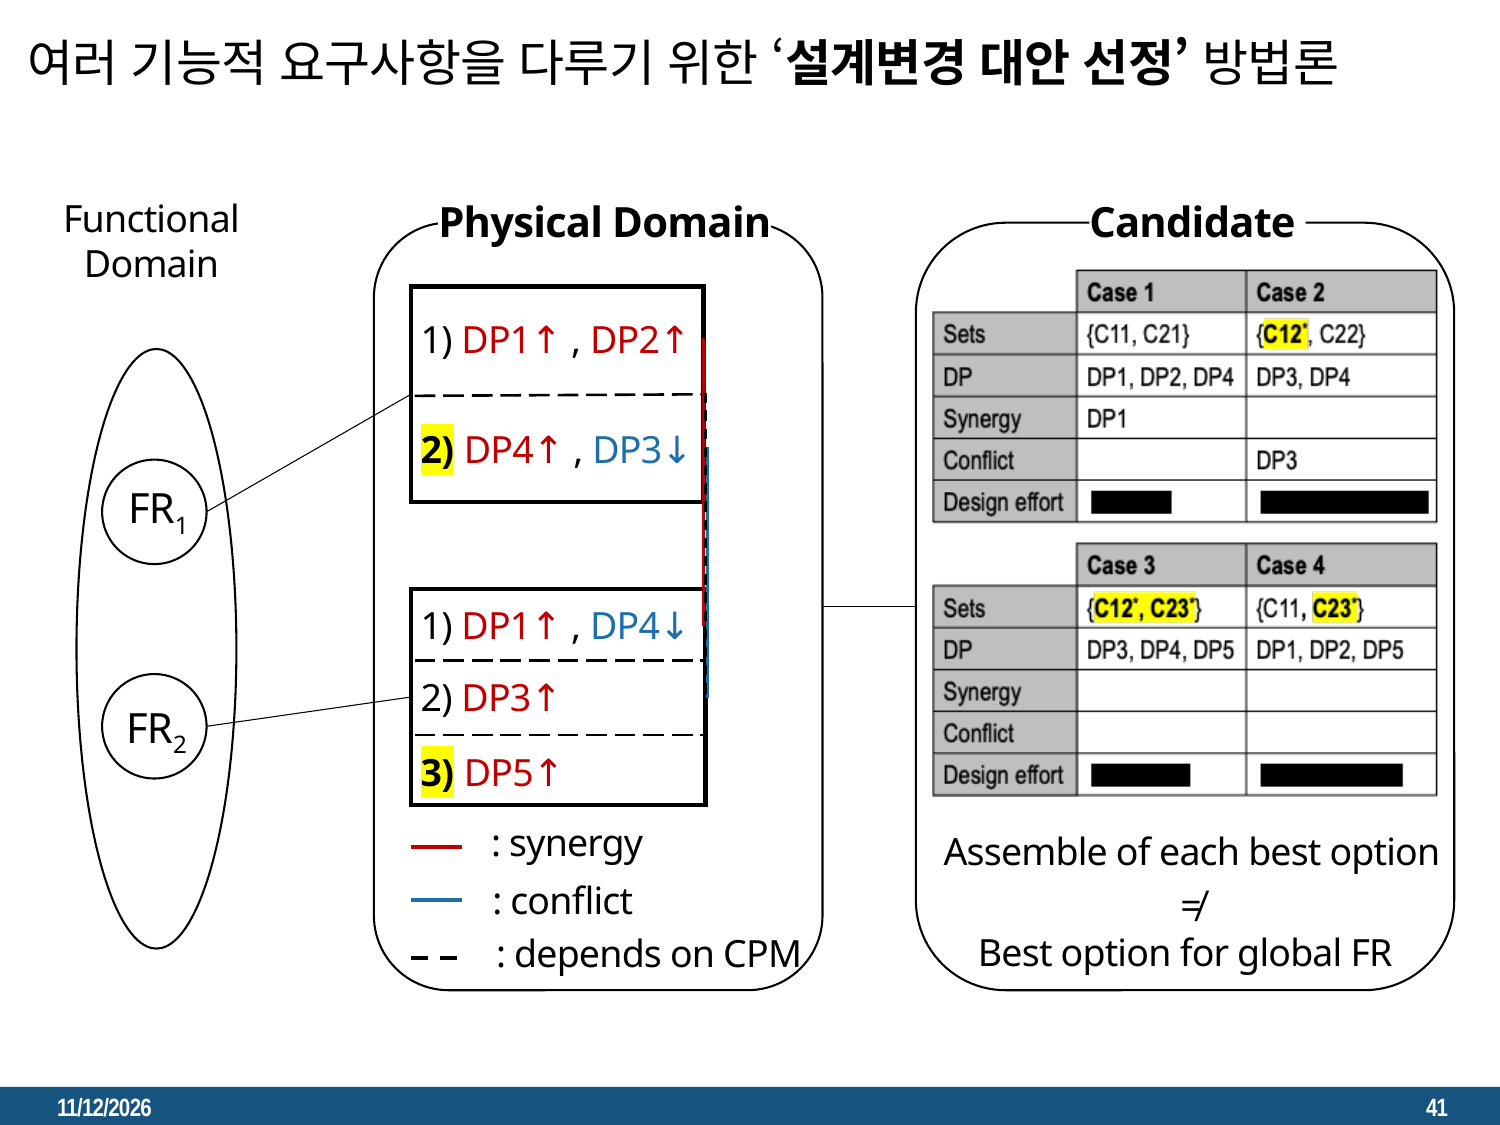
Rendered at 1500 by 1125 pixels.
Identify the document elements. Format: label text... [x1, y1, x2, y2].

text_box : conflict [492, 876, 634, 922]
text_box Physical Domain [438, 195, 772, 246]
text_box : depends on CPM [496, 930, 812, 976]
text_box Functional Domain [63, 195, 240, 286]
text_box [75, 347, 238, 950]
text_box Best option for global FR [977, 928, 1398, 974]
text_box : synergy [490, 818, 644, 864]
picture [932, 267, 1439, 807]
text_box ≠ [1180, 881, 1203, 927]
text_box 여러 기능적 요구사항을 다루기 위한 ‘설계변경 대안 선정’ 방법론 [12, 13, 1500, 110]
text_box Candidate [1089, 196, 1306, 247]
text_box [372, 222, 824, 992]
text_box Assemble of each best option [943, 828, 1450, 874]
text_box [206, 394, 411, 512]
slide_number 41 [1125, 1086, 1464, 1125]
slide_number 2023. 3. 17. [42, 1086, 380, 1125]
text_box [101, 458, 208, 566]
text_box [914, 221, 1456, 992]
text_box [206, 696, 411, 727]
